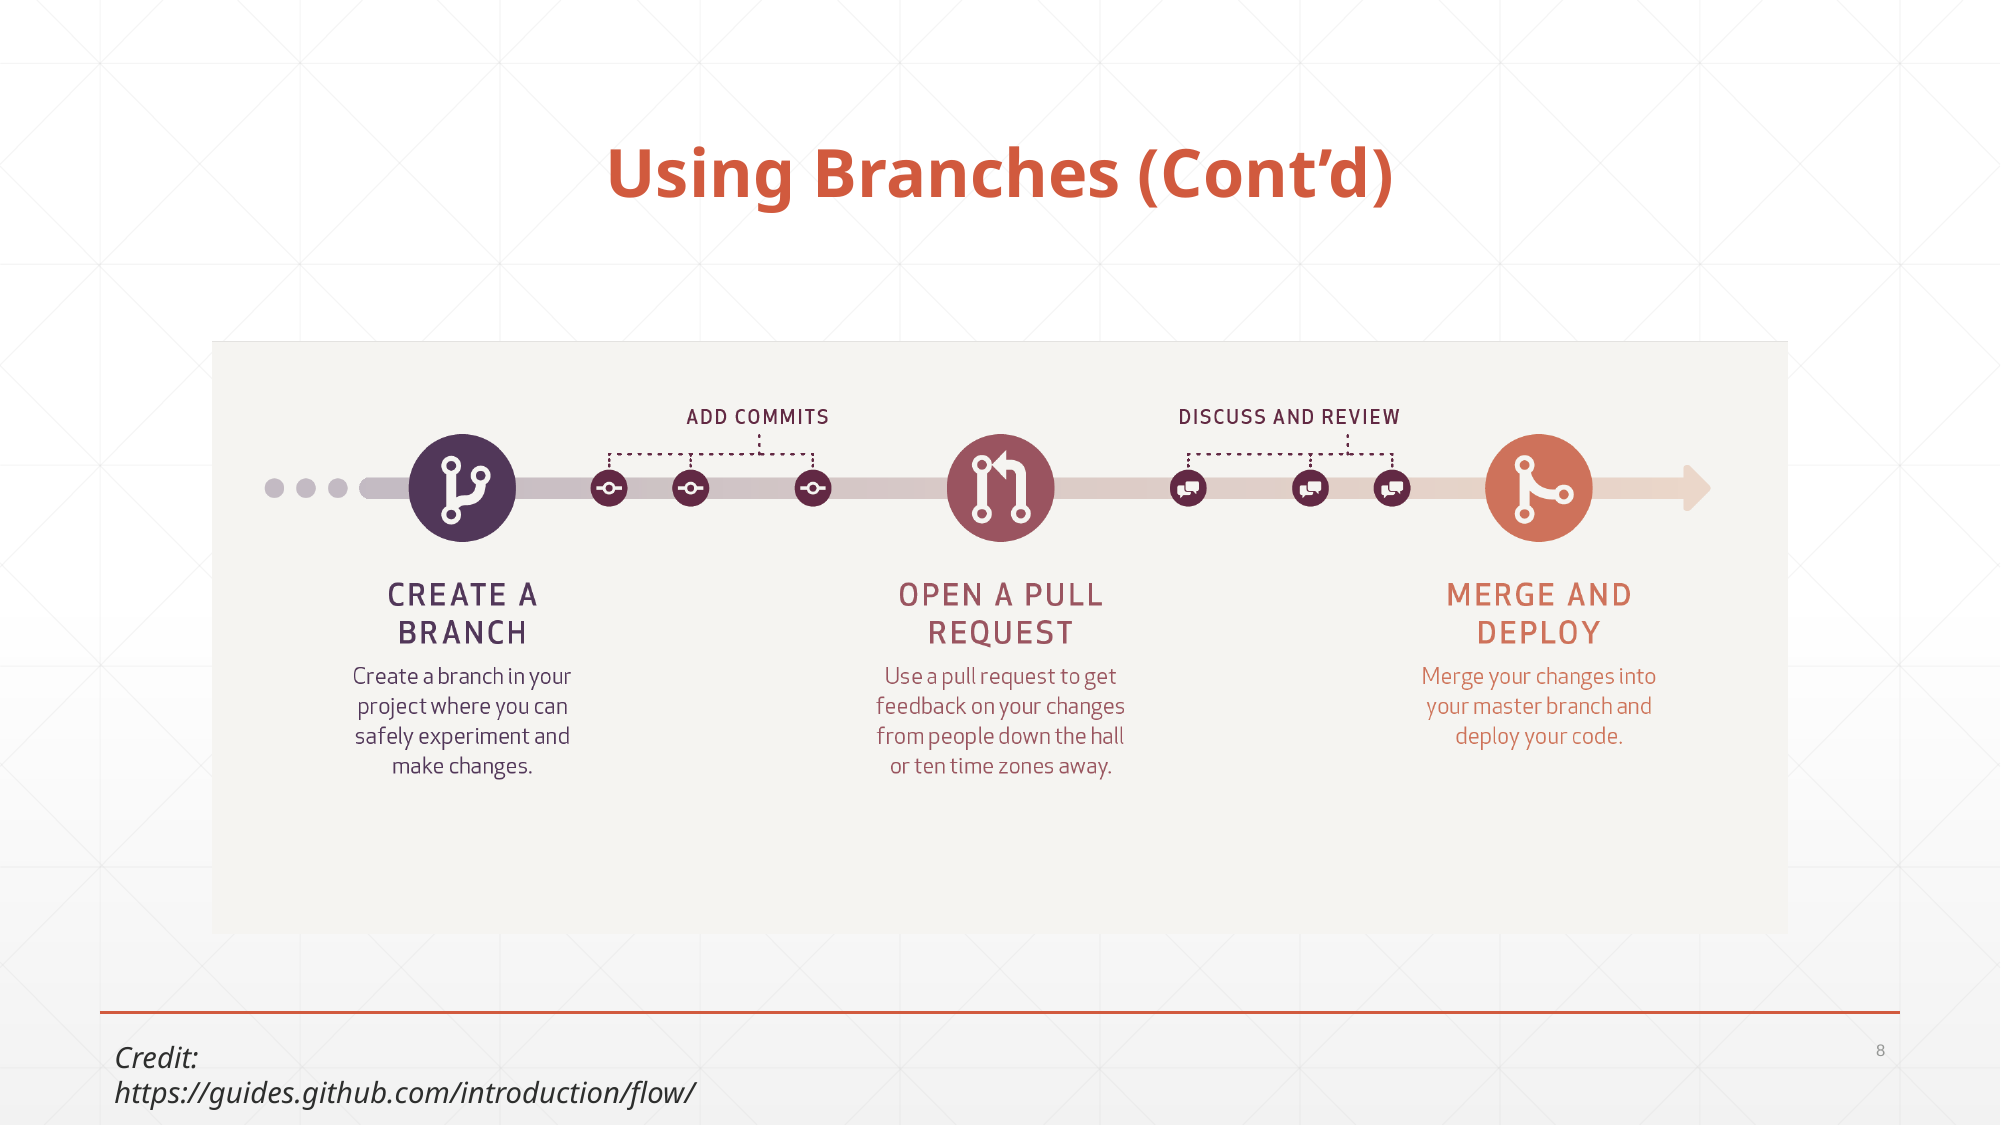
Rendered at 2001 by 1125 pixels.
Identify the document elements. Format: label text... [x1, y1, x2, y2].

text_box Credit: https://guides.github.com/introduction/flow/ [99, 1031, 787, 1117]
slide_number 8 [1749, 1031, 1901, 1069]
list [212, 341, 1788, 934]
title Using Branches (Cont’d) [212, 82, 1788, 271]
